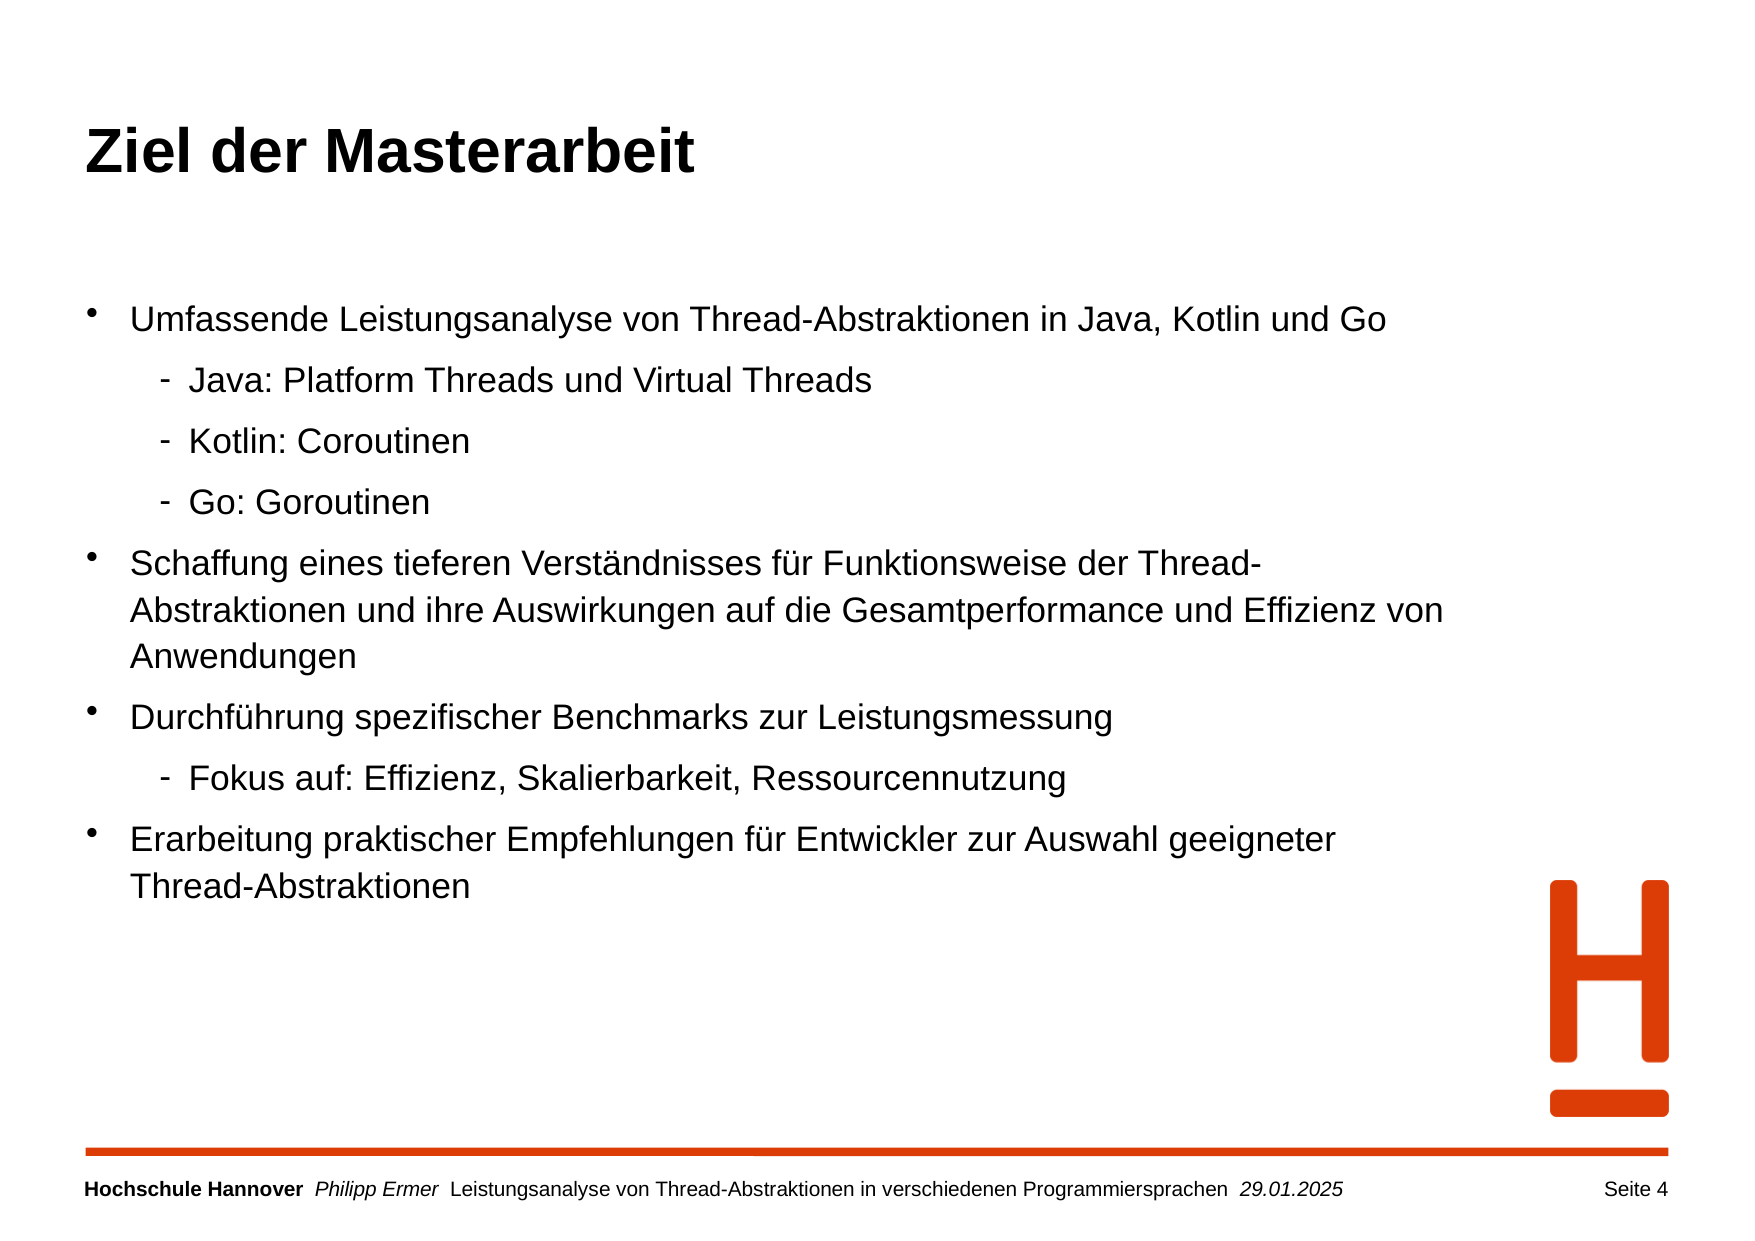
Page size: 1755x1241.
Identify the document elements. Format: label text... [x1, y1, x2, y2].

picture [1550, 880, 1669, 1117]
list Umfassende Leistungsanalyse von Thread-Abstraktionen in Java, Kotlin und Go Java: Platform Threads und Virtual Threads Kotlin: Coroutinen Go: Goroutinen Schaffung eines tieferen Verständnisses für Funktionsweise der Thread-Abstraktionen und ihre Auswirkungen auf die Gesamtperformance und Effizienz von Anwendungen Durchführung spezifischer Benchmarks zur Leistungsmessung Fokus auf: Effizienz, Skalierbarkeit, Ressourcennutzung Erarbeitung praktischer Empfehlungen für Entwickler zur Auswahl geeigneter Thread-Abstraktionen [85, 291, 1468, 1034]
slide_number Seite 4 [1467, 1175, 1669, 1213]
title Ziel der Masterarbeit [85, 110, 1669, 266]
